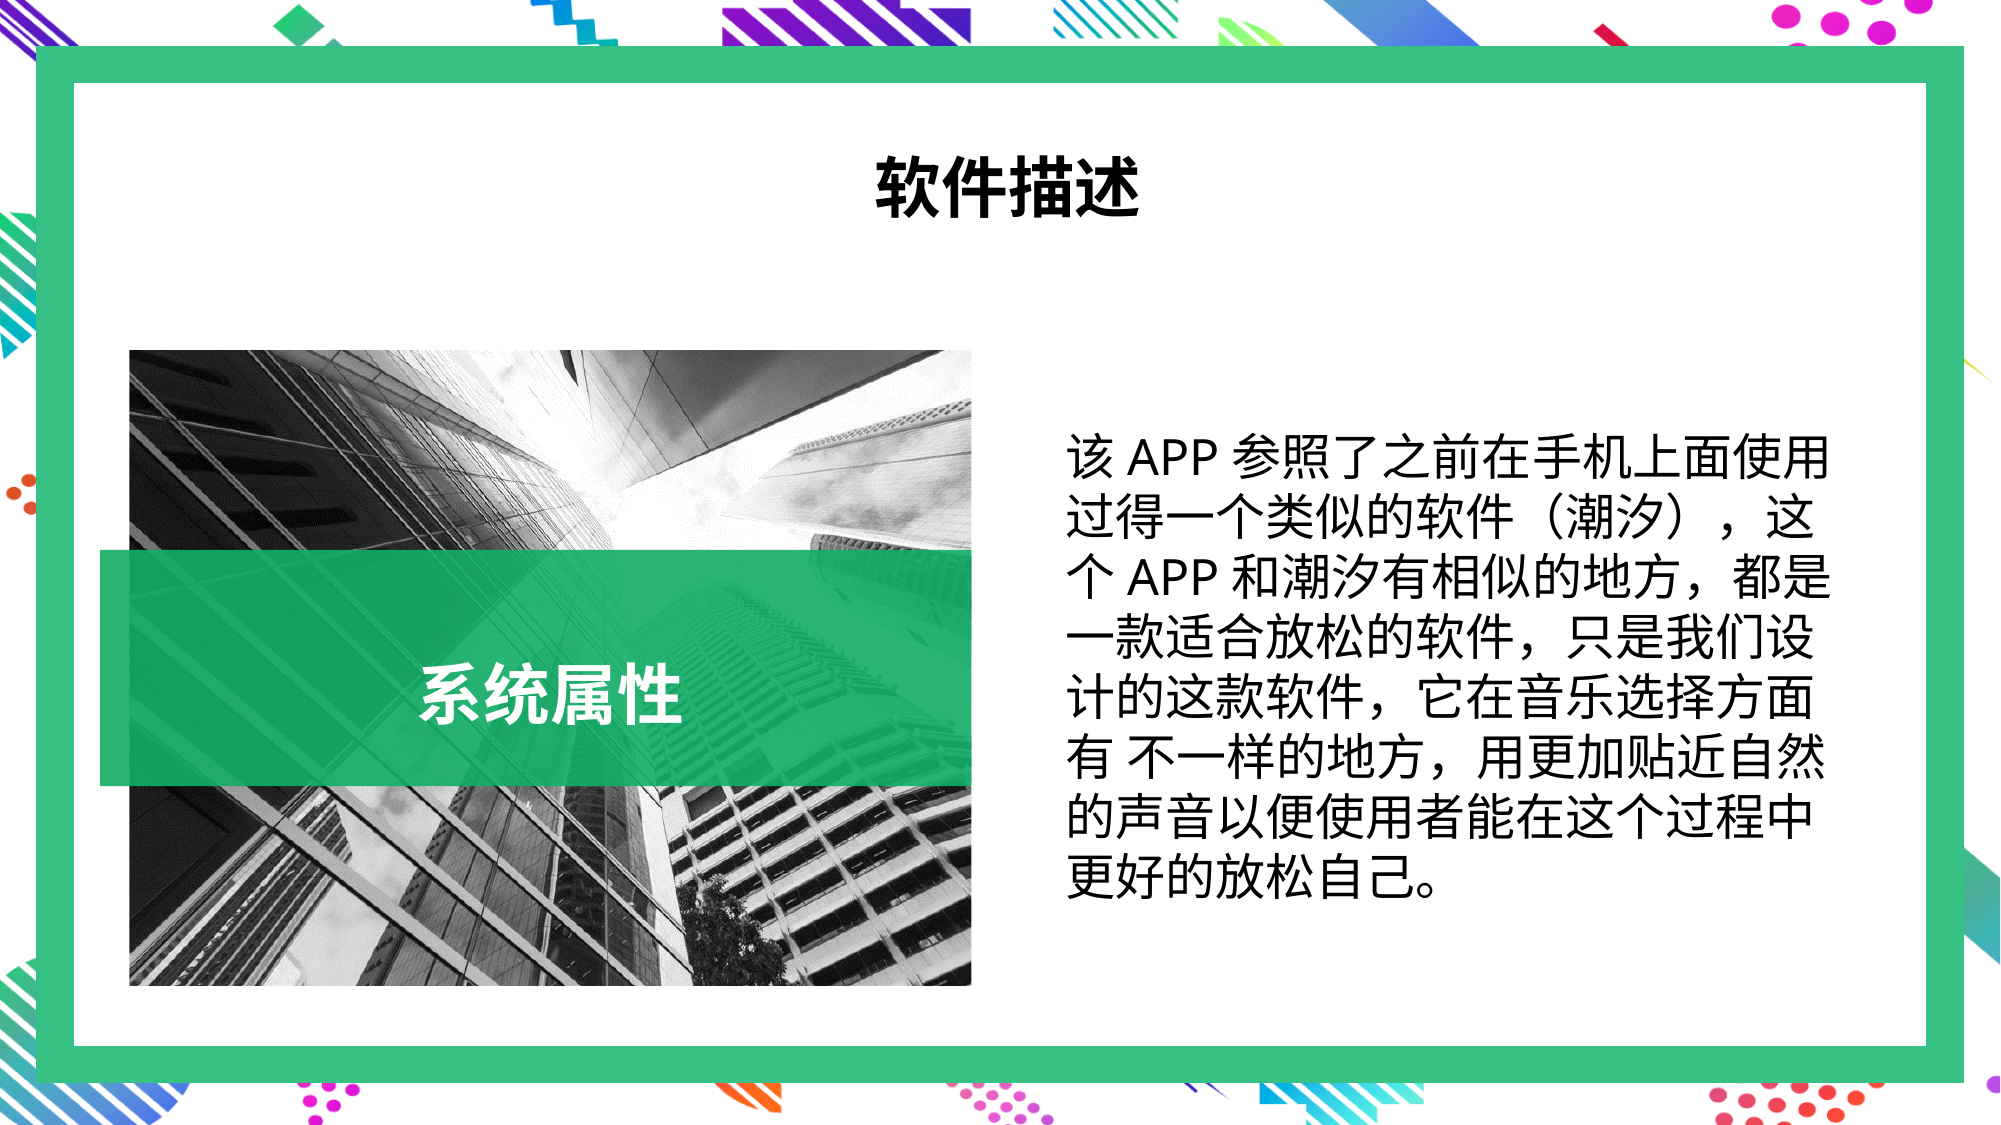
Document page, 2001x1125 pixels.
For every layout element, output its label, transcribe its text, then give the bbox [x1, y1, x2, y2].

text_box 该APP参照了之前在手机上面使用过得一个类似的软件（潮汐），这个APP和潮汐有相似的地方，都是一款适合放松的软件，只是我们设计的这款软件，它在音乐选择方面有 不一样的地方，用更加贴近自然的声音以便使用者能在这个过程中更好的放松自己。 [1050, 418, 1849, 914]
picture [0, 0, 2001, 1125]
text_box 软件描述 [859, 138, 1157, 233]
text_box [100, 549, 972, 787]
